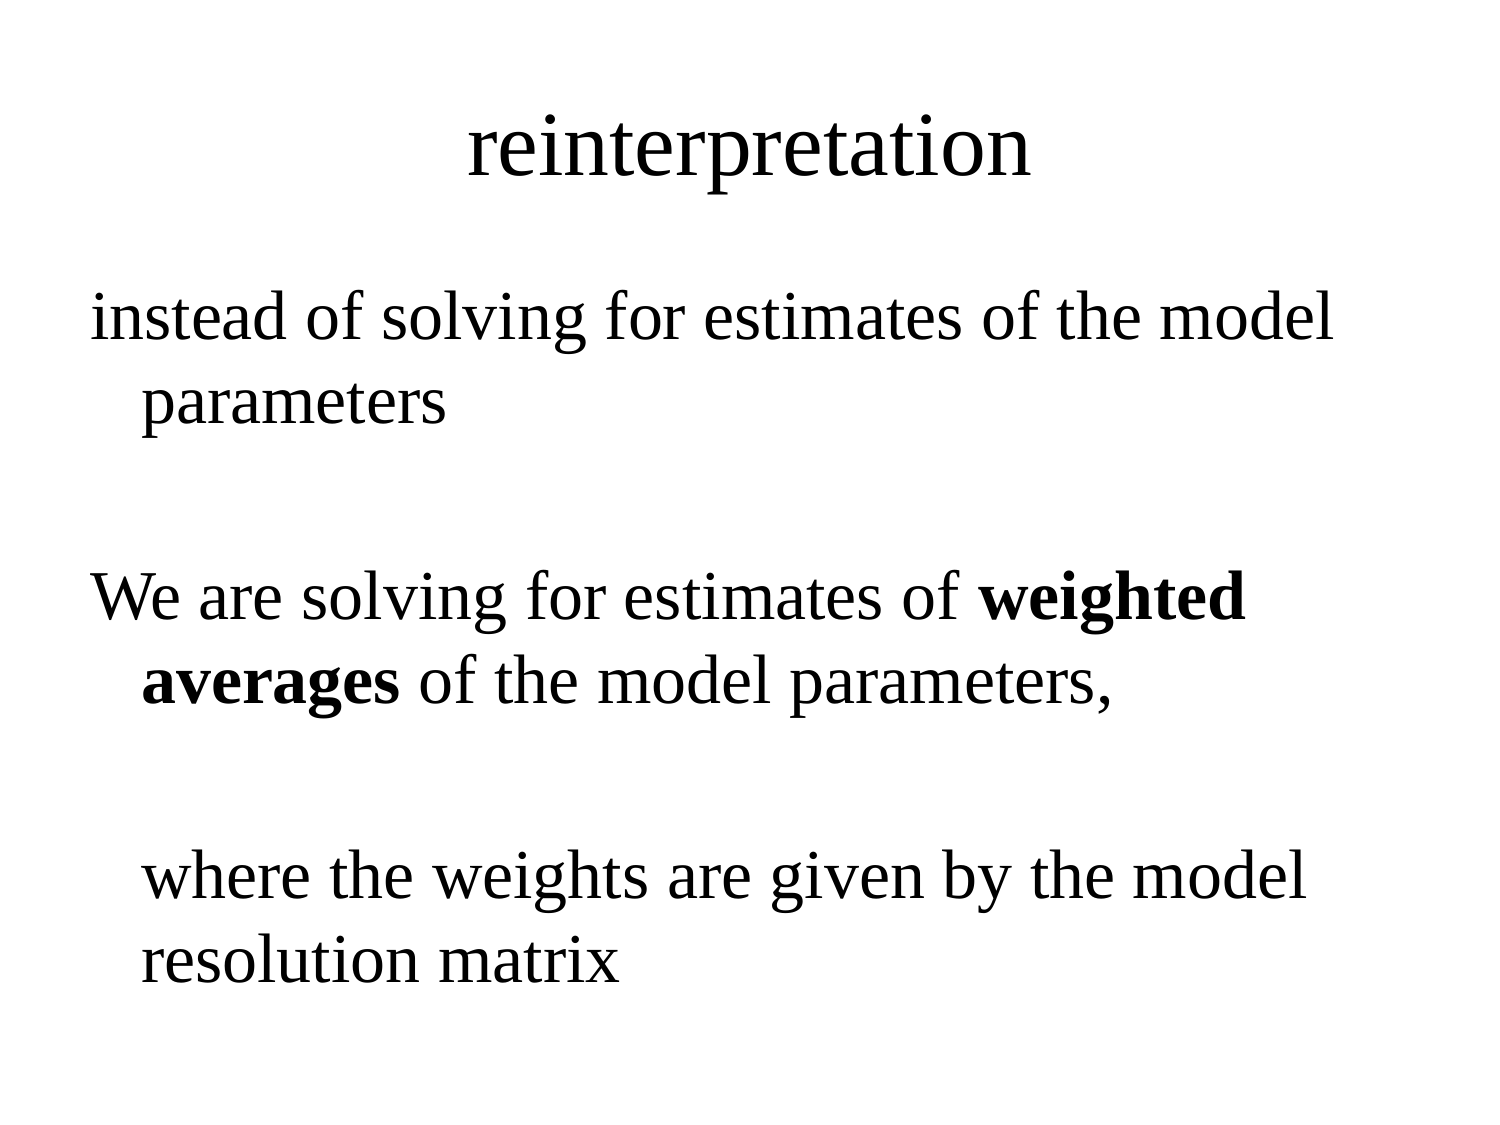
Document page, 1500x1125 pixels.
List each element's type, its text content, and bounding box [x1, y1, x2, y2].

title reinterpretation [75, 45, 1425, 233]
list instead of solving for estimates of the model parameters We are solving for estimates of weighted averages of the model parameters, where the weights are given by the model resolution matrix [75, 262, 1425, 1005]
